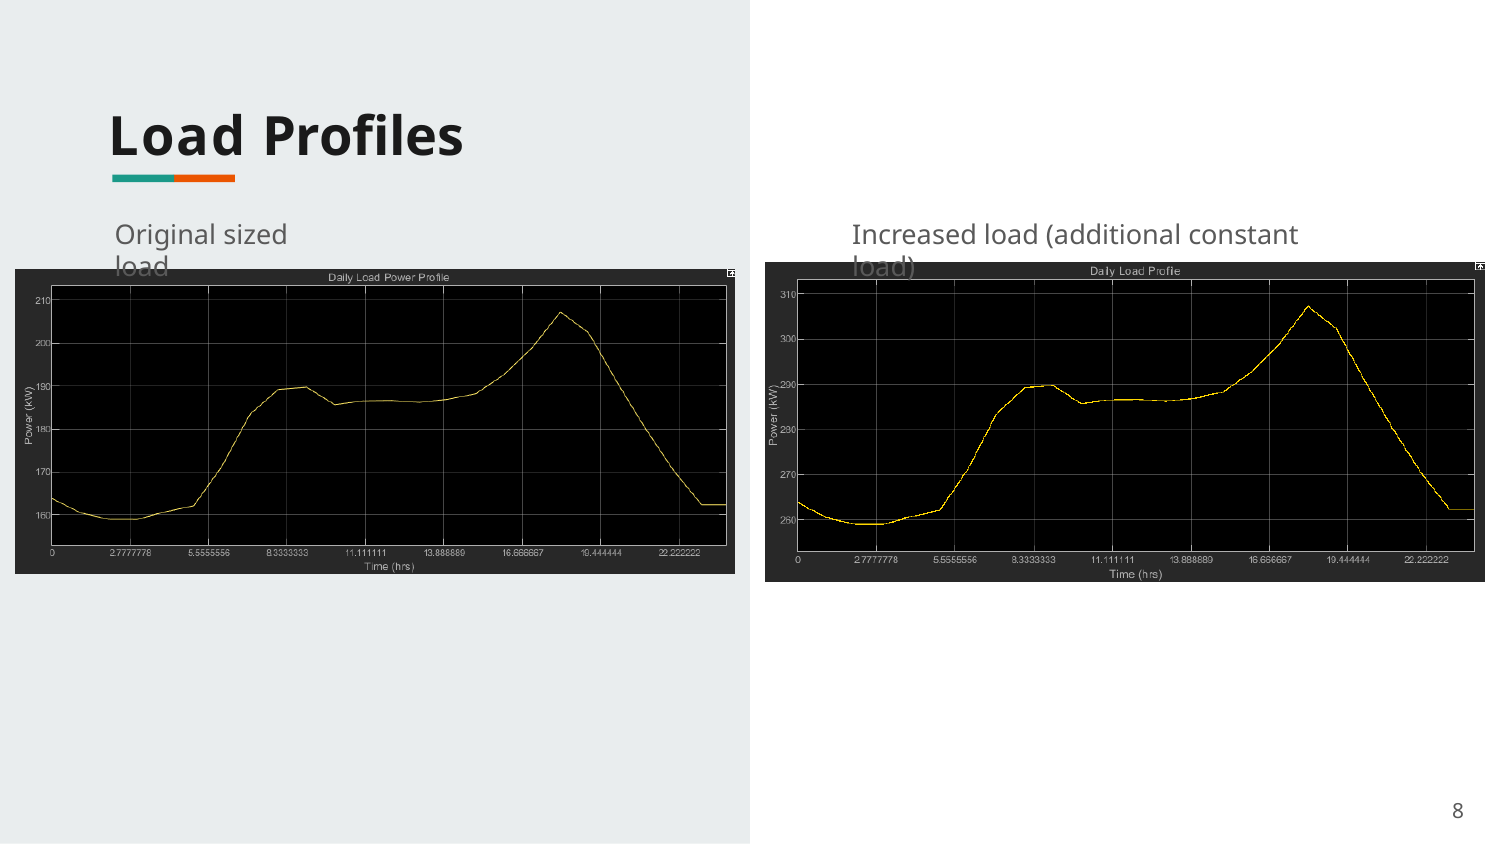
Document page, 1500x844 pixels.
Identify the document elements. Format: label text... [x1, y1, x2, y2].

picture [15, 269, 735, 575]
picture [765, 262, 1485, 583]
slide_number 8 [1450, 796, 1485, 844]
text_box Increased load (additional constant load) [849, 215, 1363, 260]
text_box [0, 0, 751, 844]
